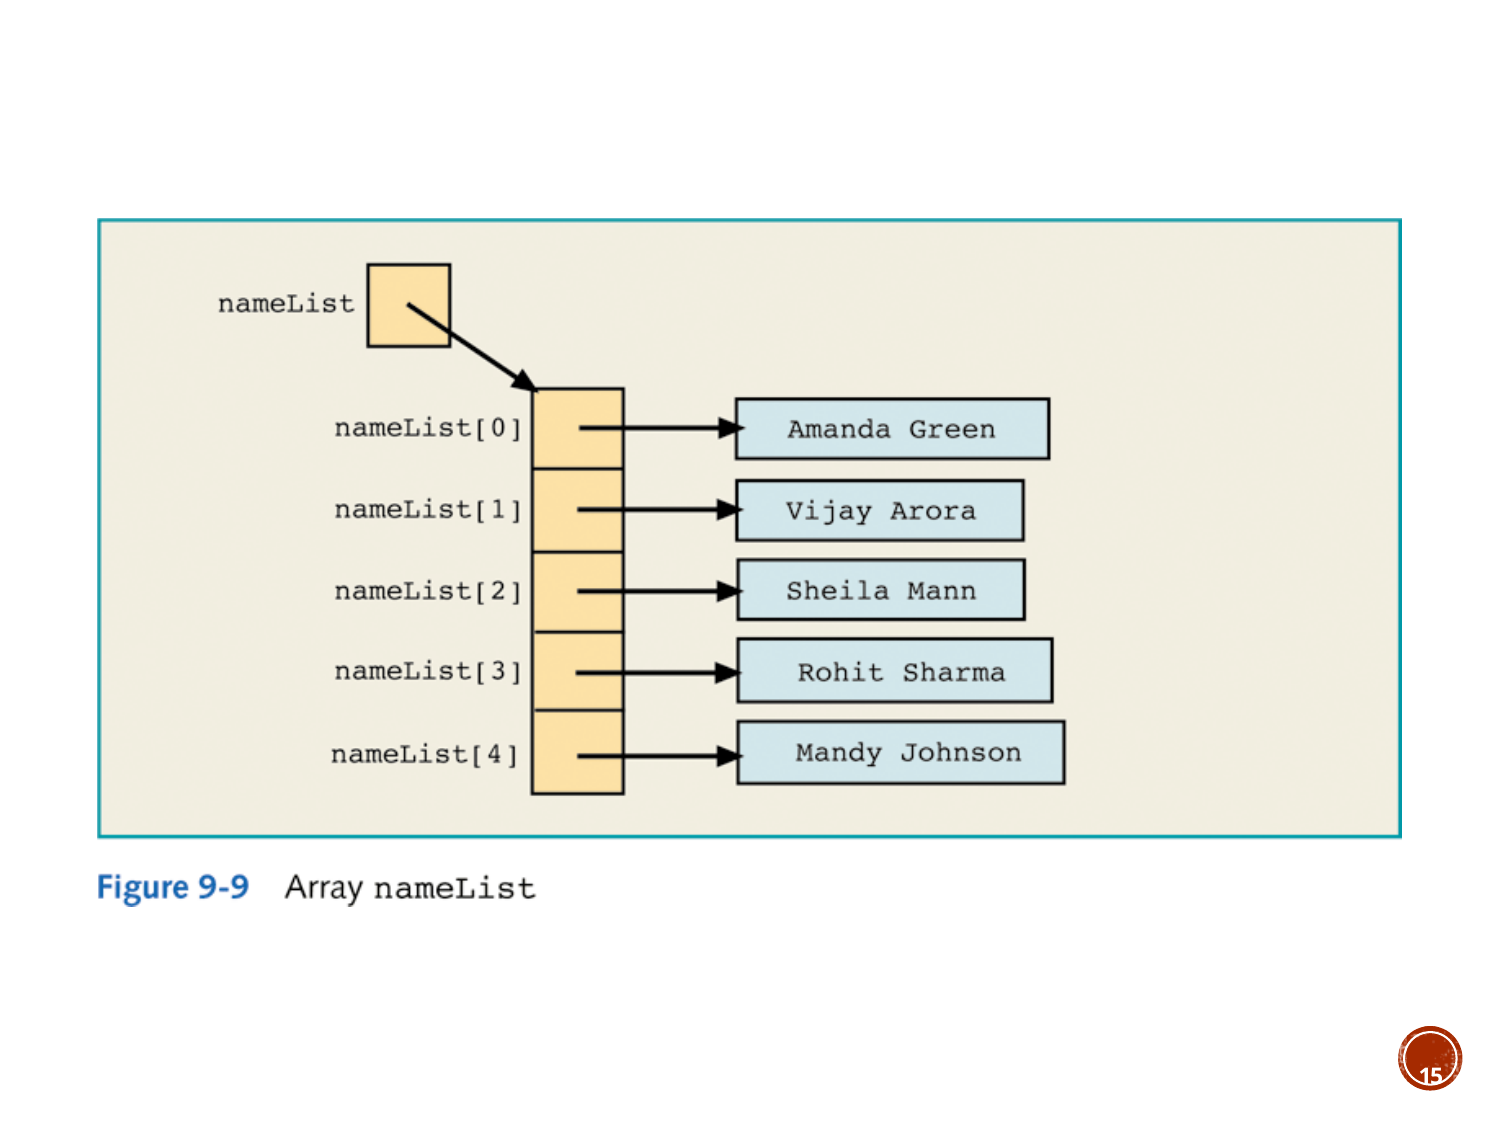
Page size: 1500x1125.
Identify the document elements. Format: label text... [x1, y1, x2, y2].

picture [97, 218, 1402, 907]
slide_number 15 [1391, 1047, 1471, 1107]
